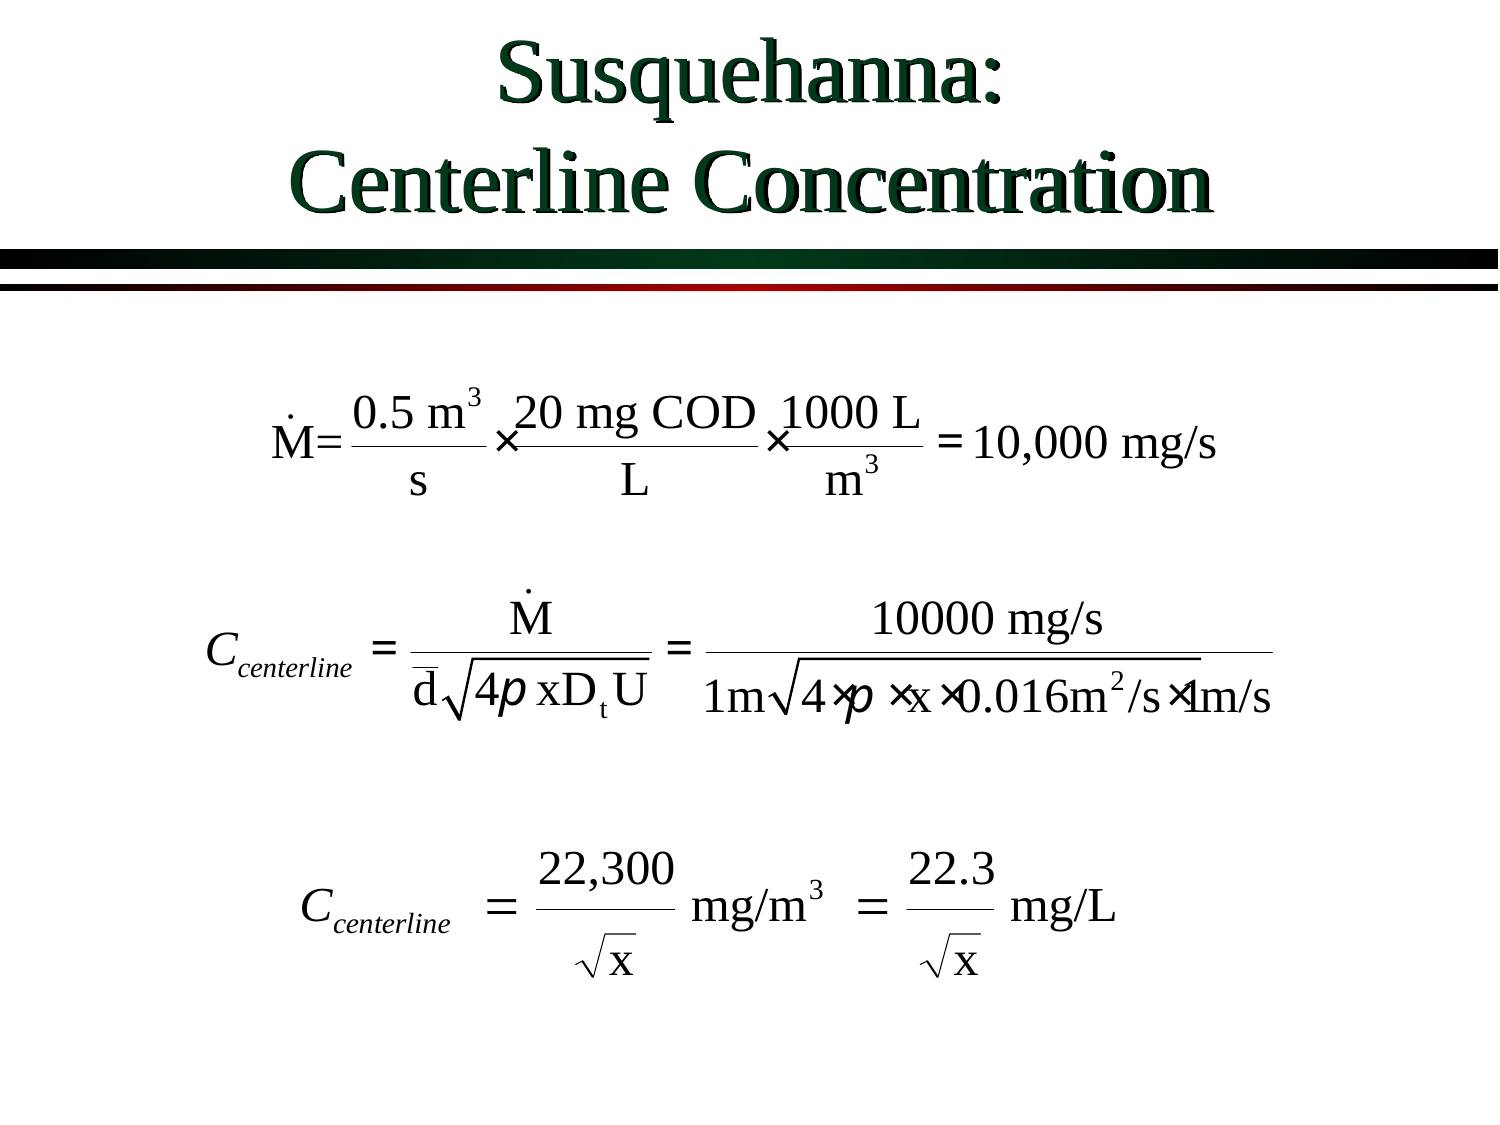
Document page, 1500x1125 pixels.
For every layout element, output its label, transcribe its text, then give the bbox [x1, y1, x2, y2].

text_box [267, 379, 1222, 502]
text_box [202, 589, 1278, 727]
title Susquehanna: Centerline Concentration [112, 49, 1388, 238]
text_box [297, 842, 1123, 983]
